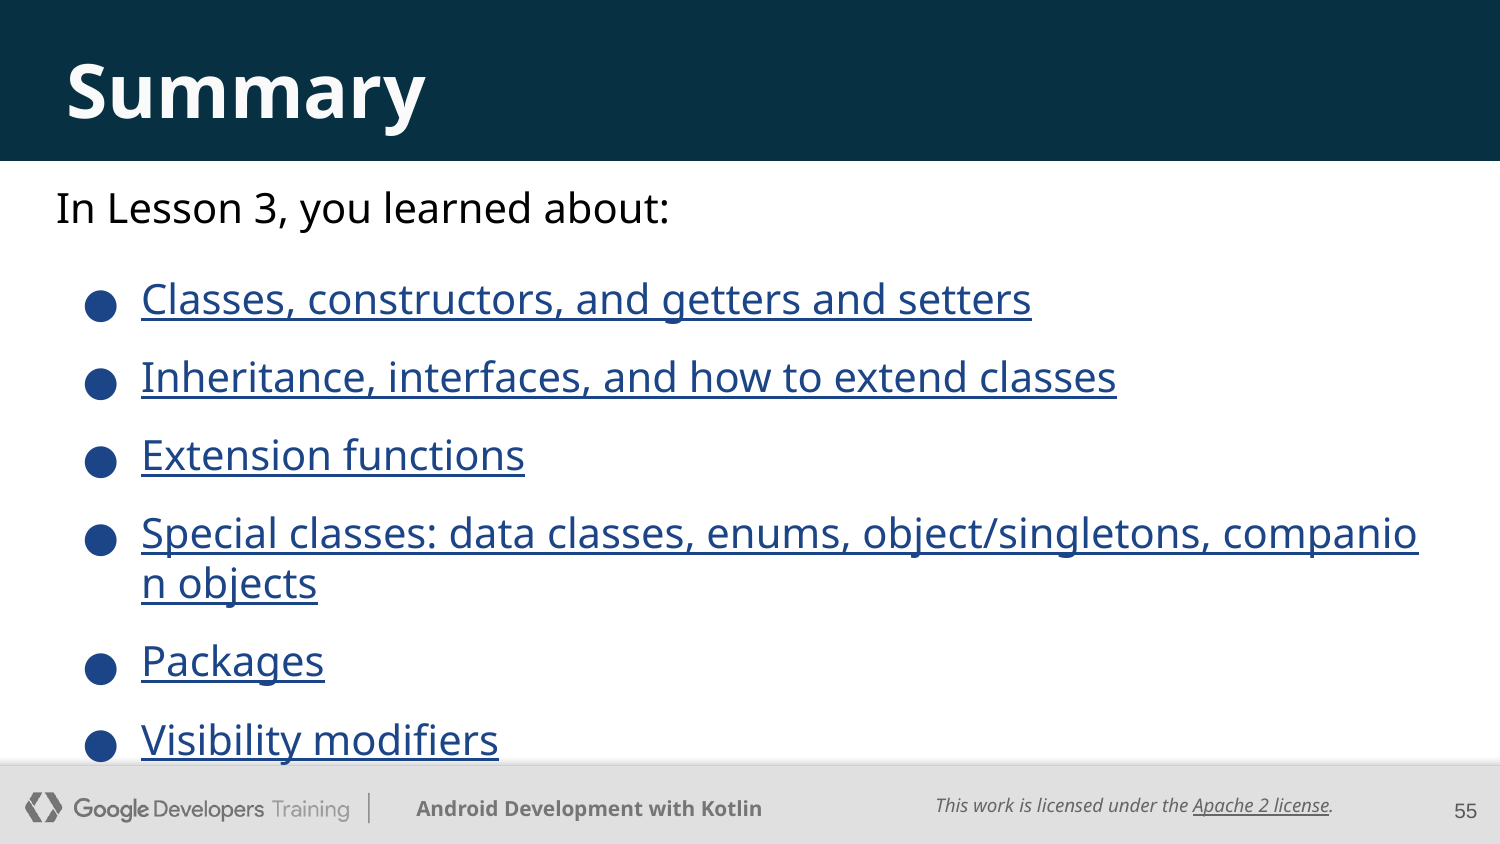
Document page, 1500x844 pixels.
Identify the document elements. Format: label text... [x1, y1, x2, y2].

text_box In Lesson 3, you learned about: [41, 167, 734, 227]
list Classes, constructors, and getters and setters Inheritance, interfaces, and how to extend classes Extension functions Special classes: data classes, enums, object/singletons, companion objects Packages Visibility modifiers [51, 249, 1449, 701]
picture [0, 161, 1500, 844]
title Summary [51, 28, 1449, 122]
slide_number 55 [1402, 777, 1493, 842]
